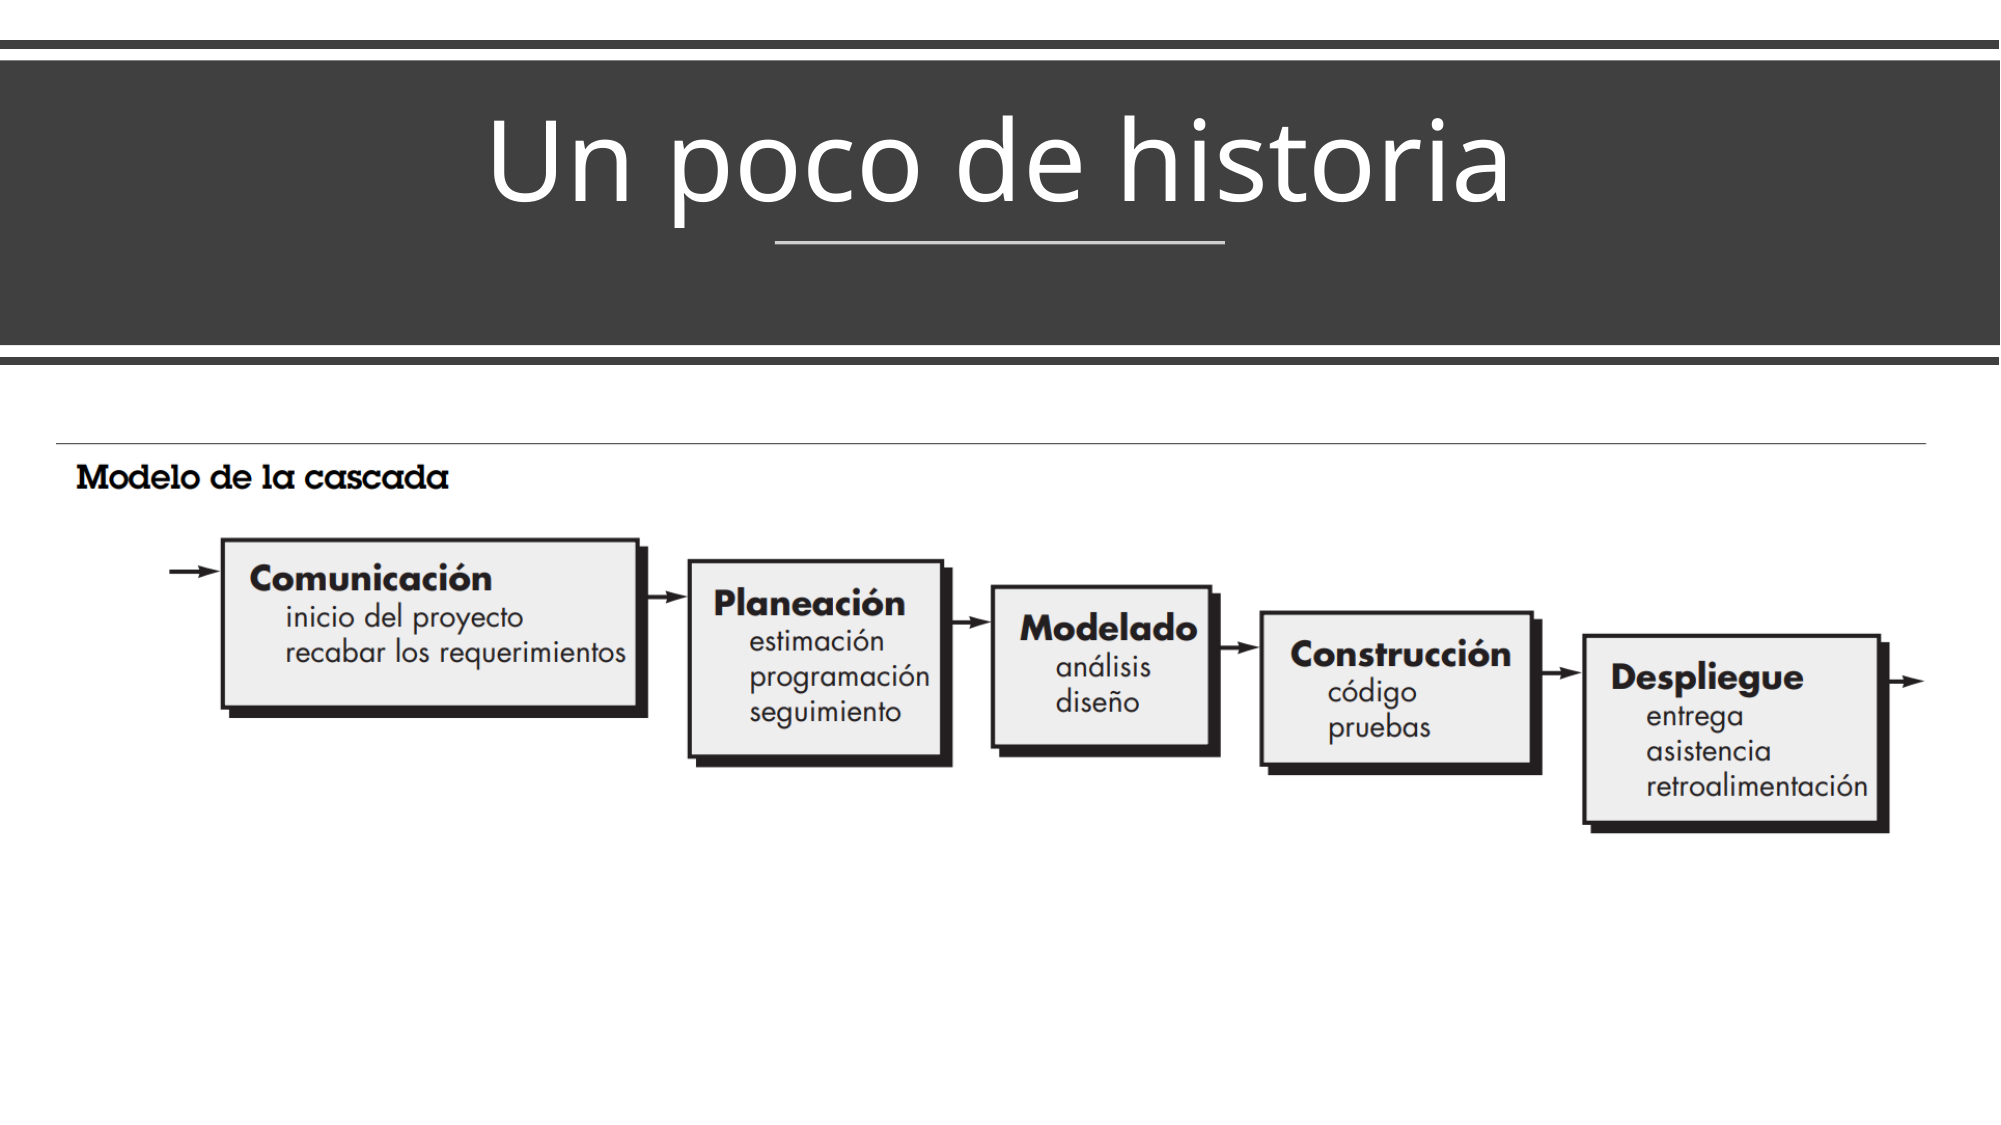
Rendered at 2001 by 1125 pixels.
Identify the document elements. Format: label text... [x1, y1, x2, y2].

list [56, 443, 1943, 883]
title Un poco de historia [86, 80, 1914, 233]
text_box [0, 59, 2000, 346]
